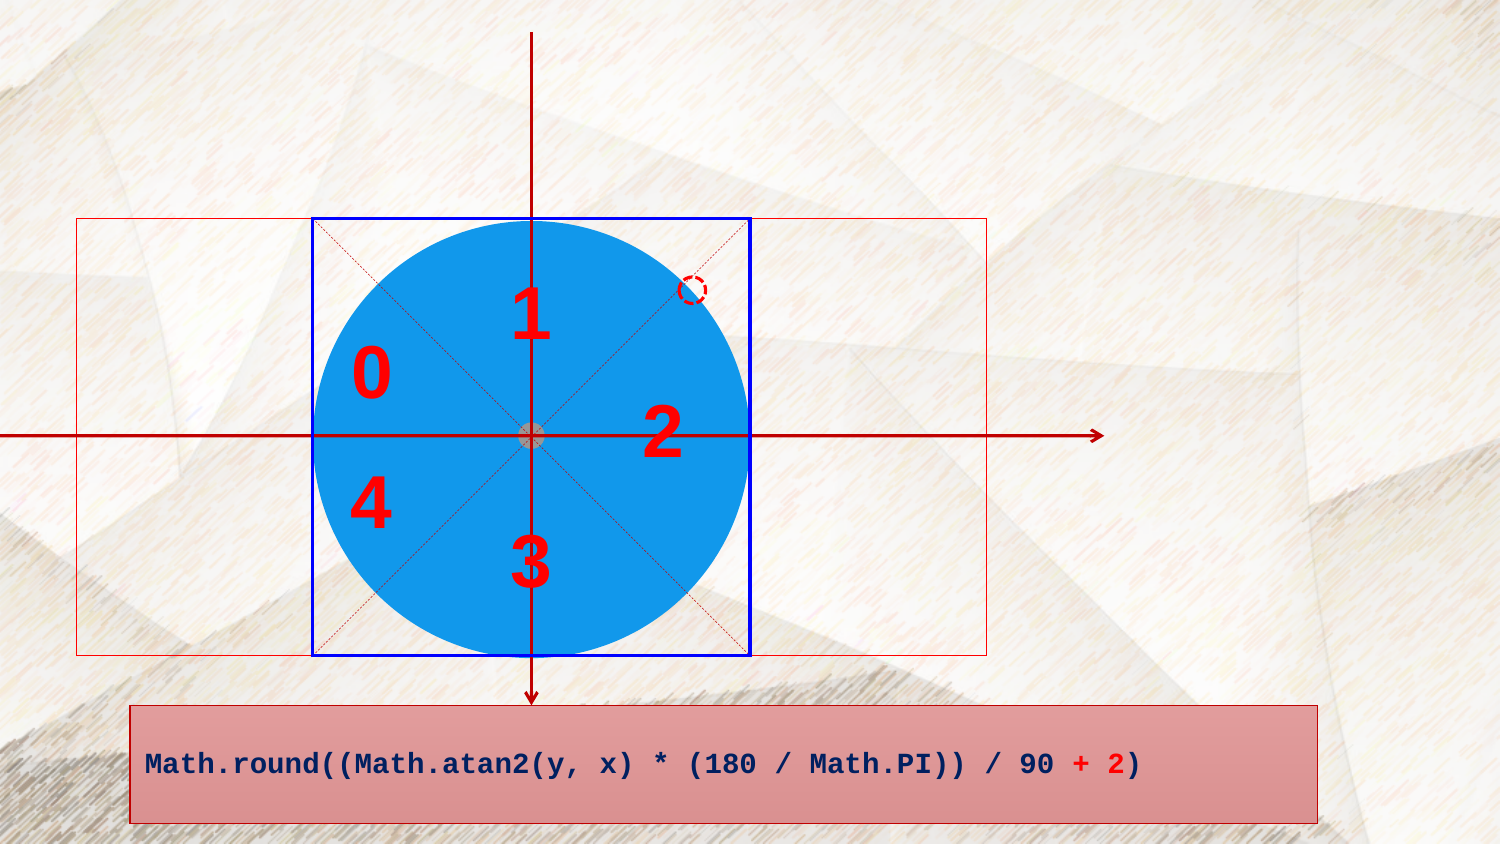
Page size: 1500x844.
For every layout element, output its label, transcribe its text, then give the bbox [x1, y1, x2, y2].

text_box [751, 218, 987, 434]
picture [0, 0, 1500, 844]
text_box [76, 218, 312, 434]
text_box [312, 218, 750, 656]
text_box [751, 438, 987, 657]
text_box [76, 438, 312, 657]
text_box Math.round((Math.atan2(y, x) * (180 / Math.PI)) / 90 + 2) [129, 705, 1318, 824]
